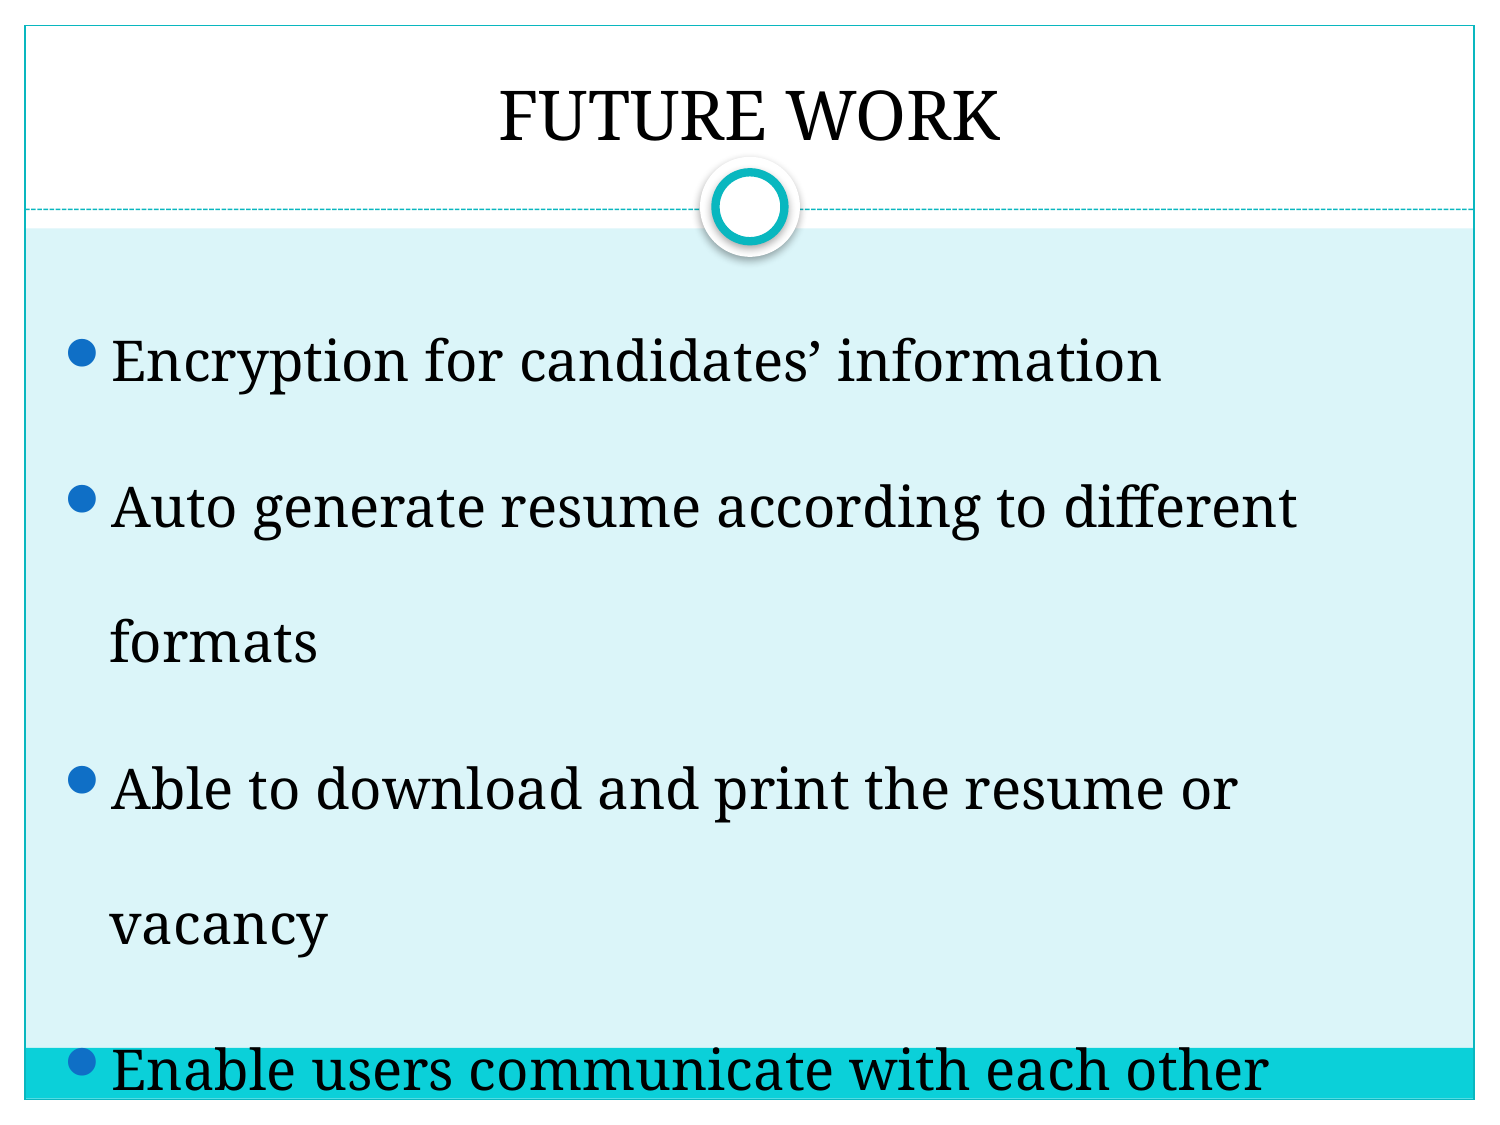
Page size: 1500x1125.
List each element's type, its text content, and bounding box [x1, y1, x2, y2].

list Encryption for candidates’ information Auto generate resume according to different formats Able to download and print the resume or vacancy Enable users communicate with each other [49, 250, 1445, 1001]
title FUTURE WORK [49, 37, 1450, 162]
